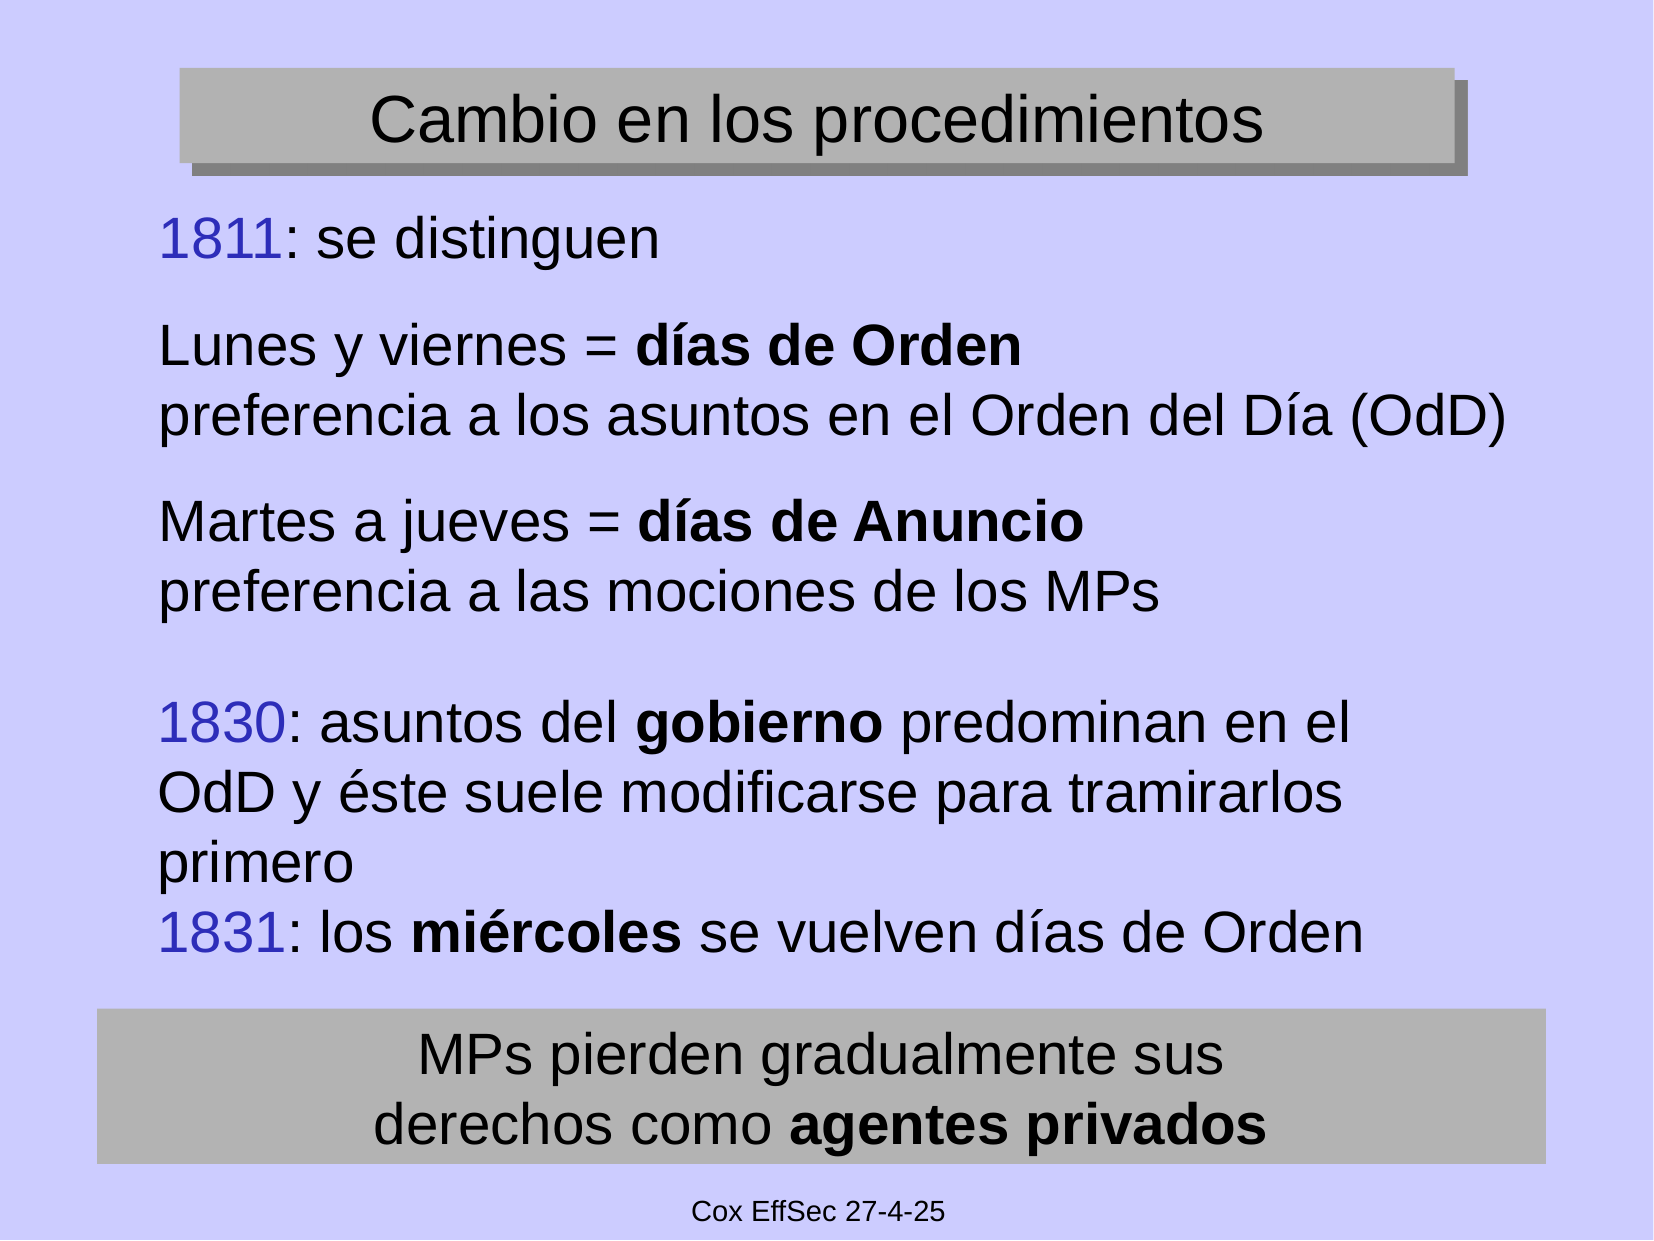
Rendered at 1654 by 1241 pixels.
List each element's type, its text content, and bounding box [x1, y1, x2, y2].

text_box 1811: se distinguen Lunes y viernes = días de Orden preferencia a los asuntos en el Orden del Día (OdD) Martes a jueves = días de Anuncio preferencia a las mociones de los MPs [144, 192, 1531, 631]
text_box Cambio en los procedimientos [179, 67, 1455, 164]
text_box 1830: asuntos del gobierno predominan en el OdD y éste suele modificarse para tramirarlos primero 1831: los miércoles se vuelven días de Orden [142, 676, 1499, 972]
text_box MPs pierden gradualmente sus derechos como agentes privados [97, 1008, 1546, 1164]
